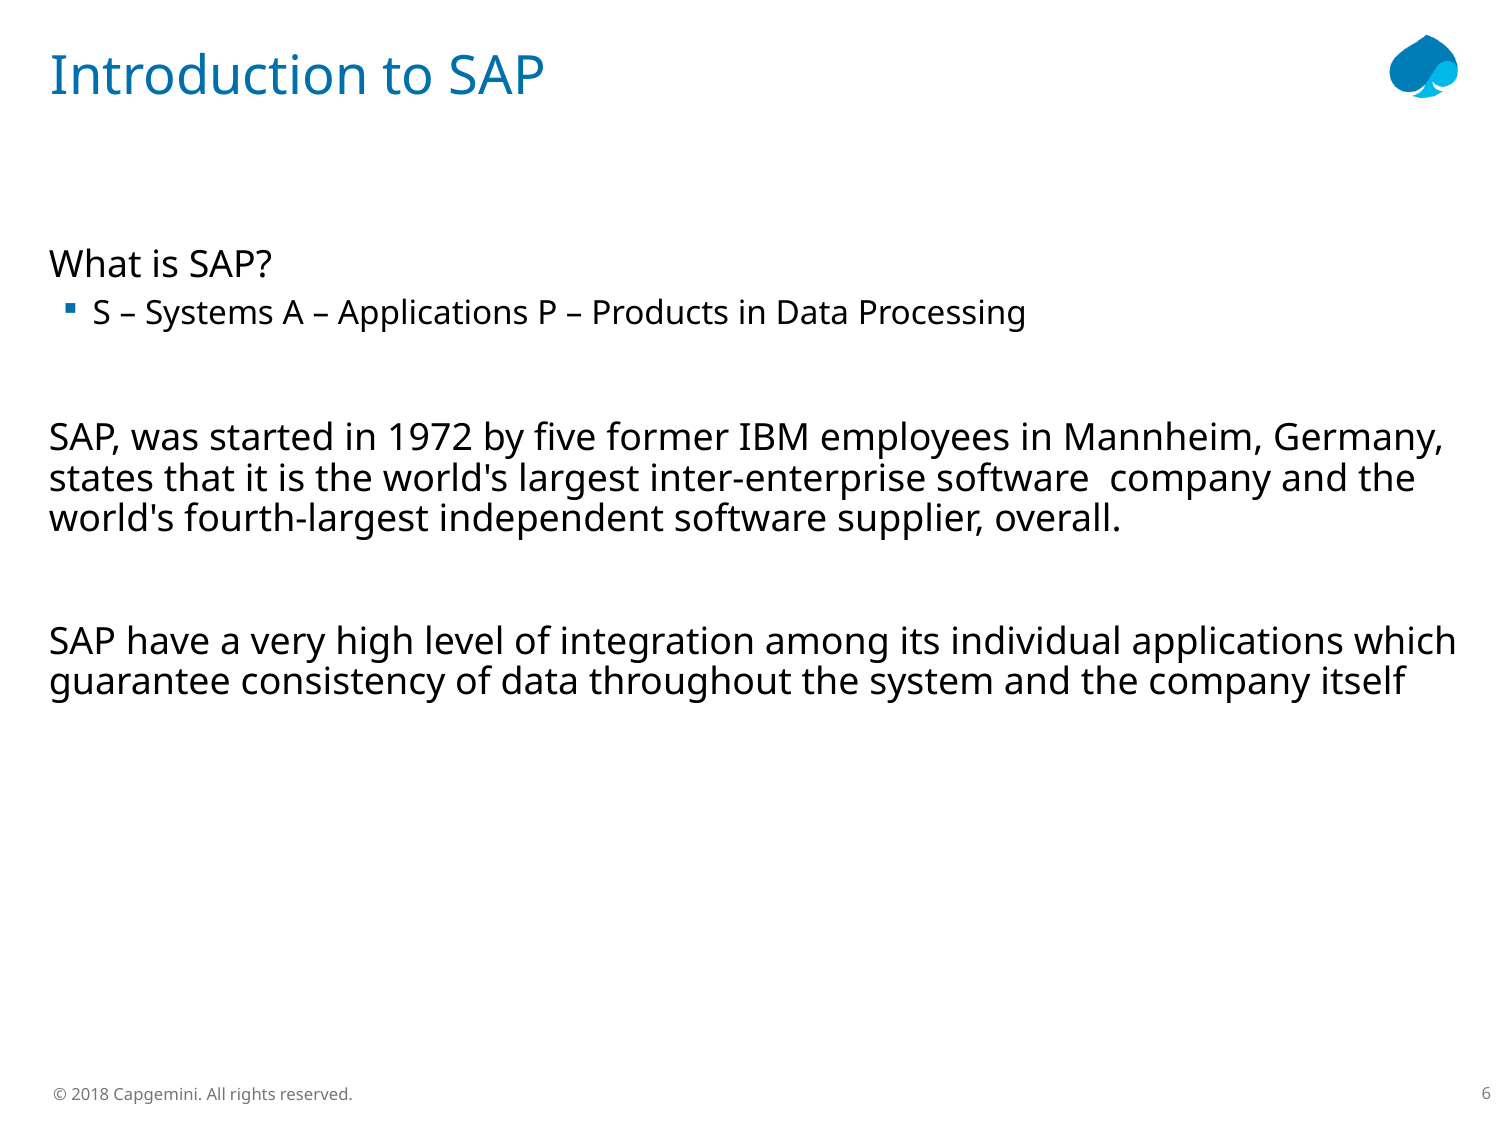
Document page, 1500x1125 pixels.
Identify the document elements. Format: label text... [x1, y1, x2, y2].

picture [1447, 78, 1458, 103]
title Introduction to SAP [50, 42, 1447, 184]
picture [1388, 33, 1458, 62]
list What is SAP? S – Systems A – Applications P – Products in Data Processing SAP, was started in 1972 by five former IBM employees in Mannheim, Germany, states that it is the world's largest inter-enterprise software company and the world's fourth-largest independent software supplier, overall. SAP have a very high level of integration among its individual applications which guarantee consistency of data throughout the system and the company itself [48, 245, 1500, 1007]
